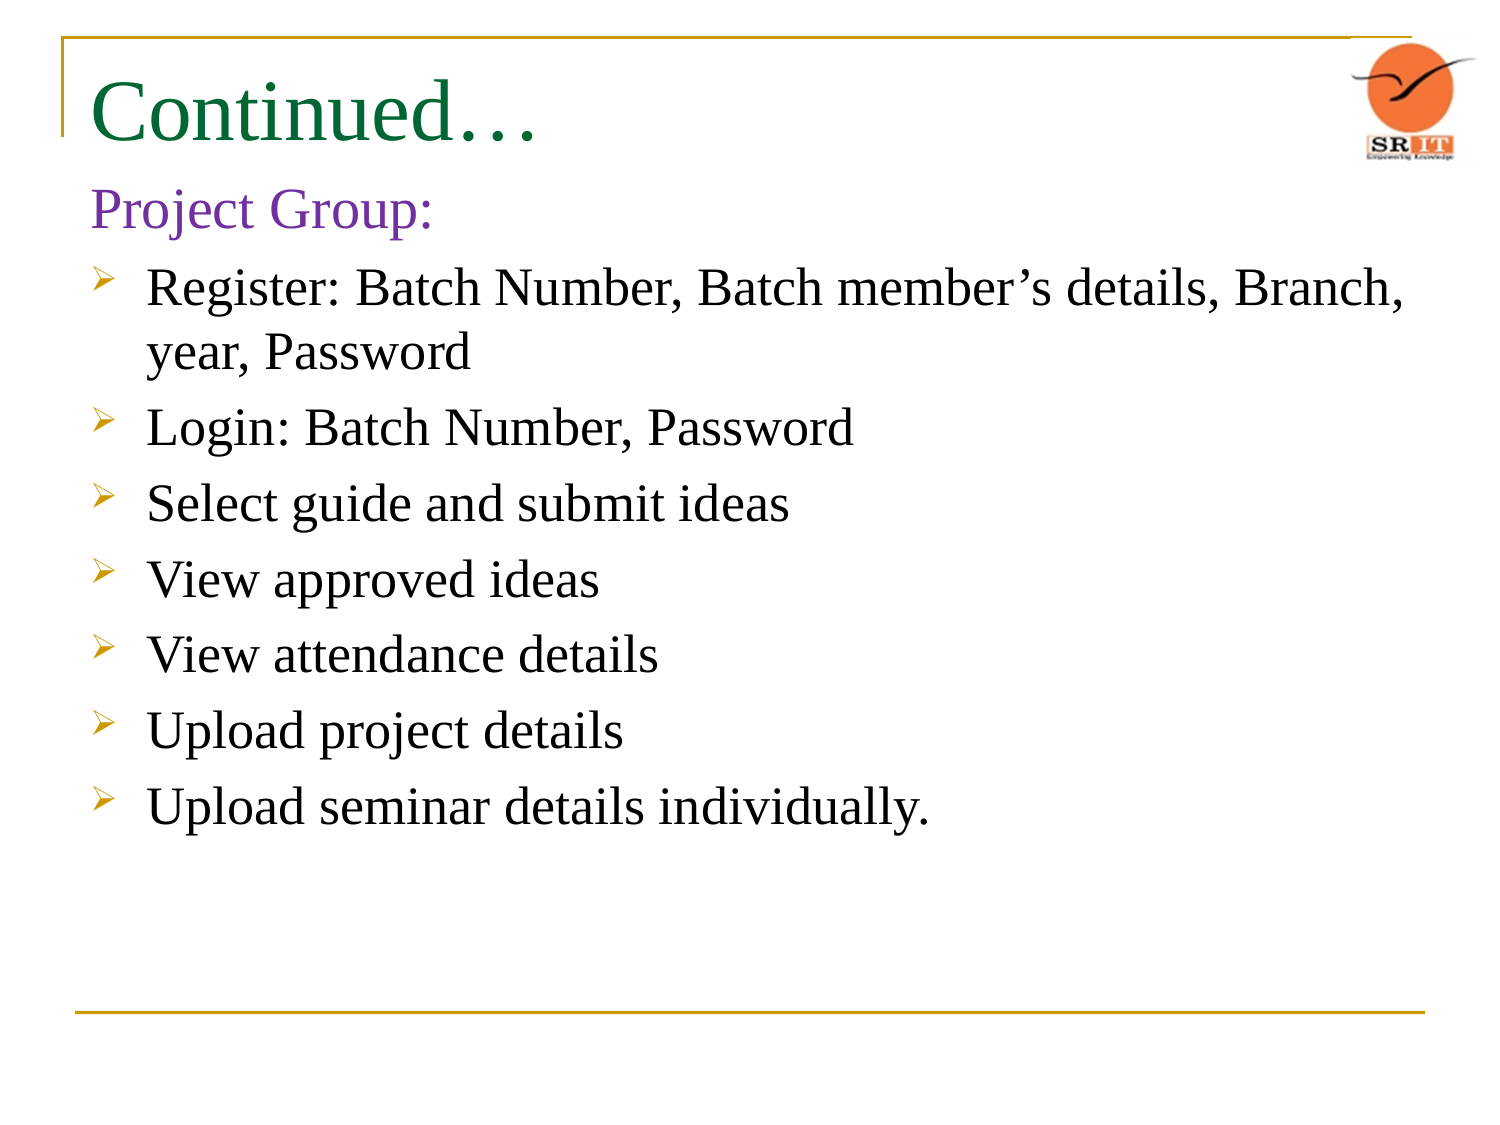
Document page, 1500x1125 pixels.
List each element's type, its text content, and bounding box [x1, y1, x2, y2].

picture [1350, 37, 1477, 165]
title Continued… [74, 45, 1426, 162]
list Project Group: Register: Batch Number, Batch member’s details, Branch, year, Password Login: Batch Number, Password Select guide and submit ideas View approved ideas View attendance details Upload project details Upload seminar details individually. [74, 162, 1426, 1006]
